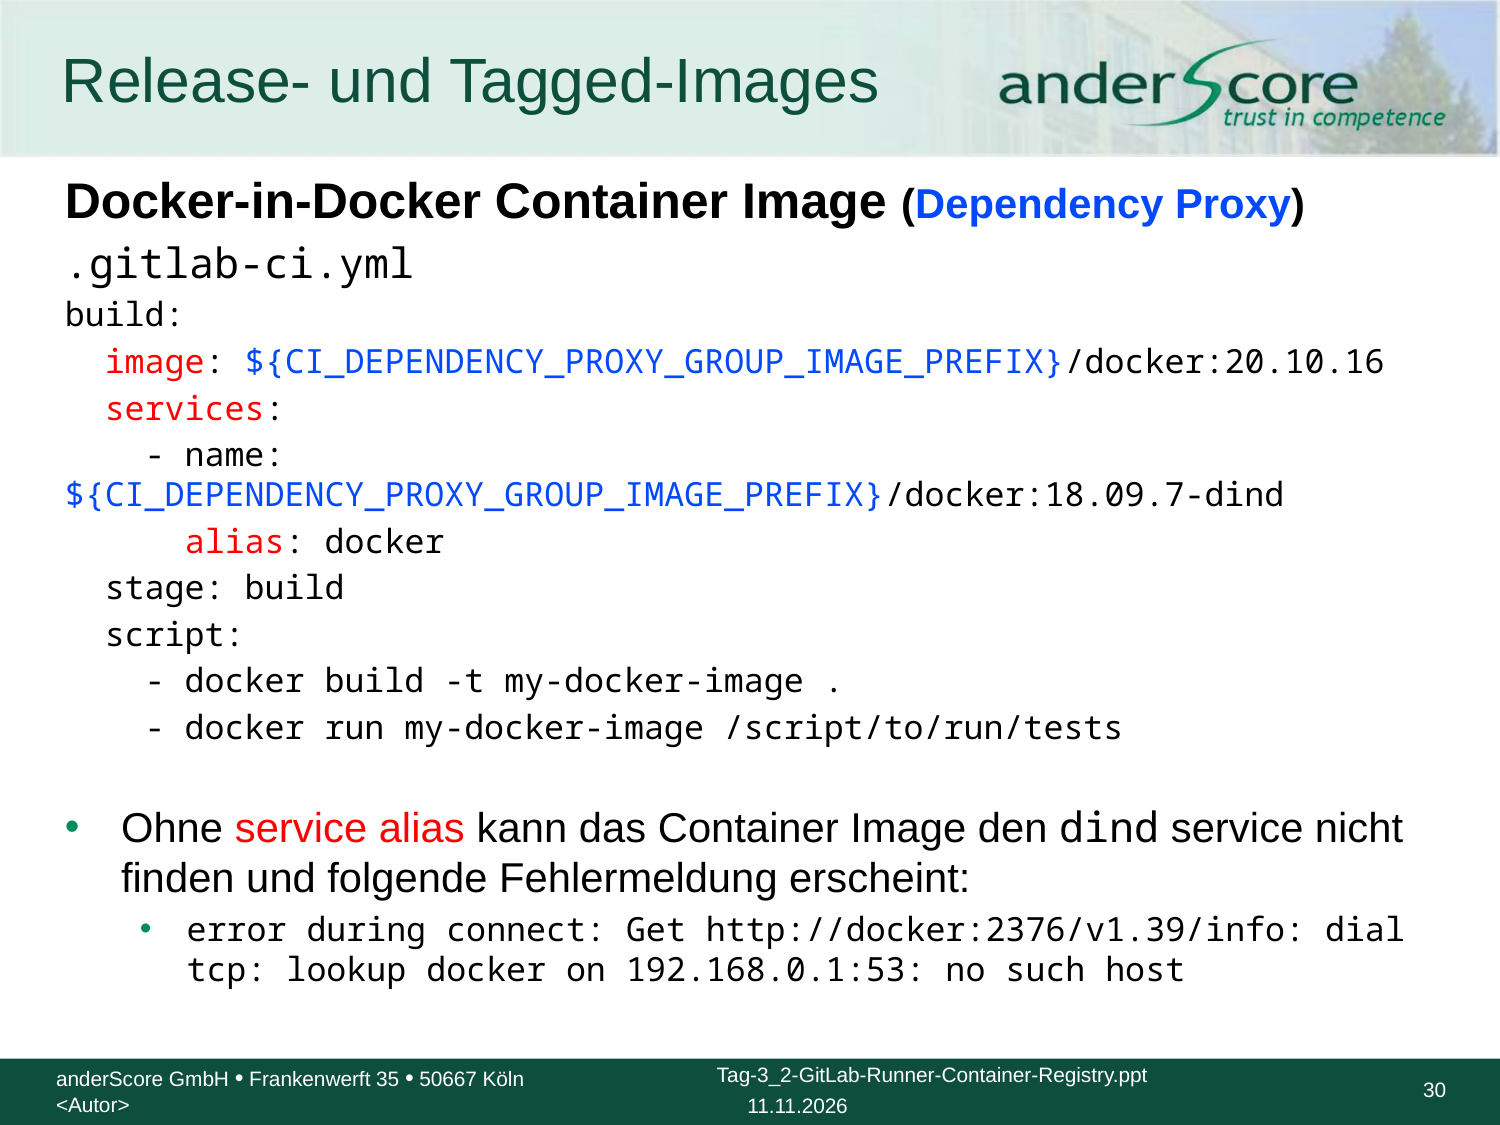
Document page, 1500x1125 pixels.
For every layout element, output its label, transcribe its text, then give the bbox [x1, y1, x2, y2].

list Docker-in-Docker Container Image (Dependency Proxy) .gitlab-ci.yml build: image: ${CI_DEPENDENCY_PROXY_GROUP_IMAGE_PREFIX}/docker:20.10.16 services: - name: ${CI_DEPENDENCY_PROXY_GROUP_IMAGE_PREFIX}/docker:18.09.7-dind alias: docker stage: build script: - docker build -t my-docker-image . - docker run my-docker-image /script/to/run/tests Ohne service alias kann das Container Image den dind service nicht finden und folgende Fehlermeldung erscheint: error during connect: Get http://docker:2376/v1.39/info: dial tcp: lookup docker on 192.168.0.1:53: no such host [49, 160, 1447, 1047]
picture [0, 0, 1500, 157]
title Release- und Tagged-Images [46, 24, 959, 141]
